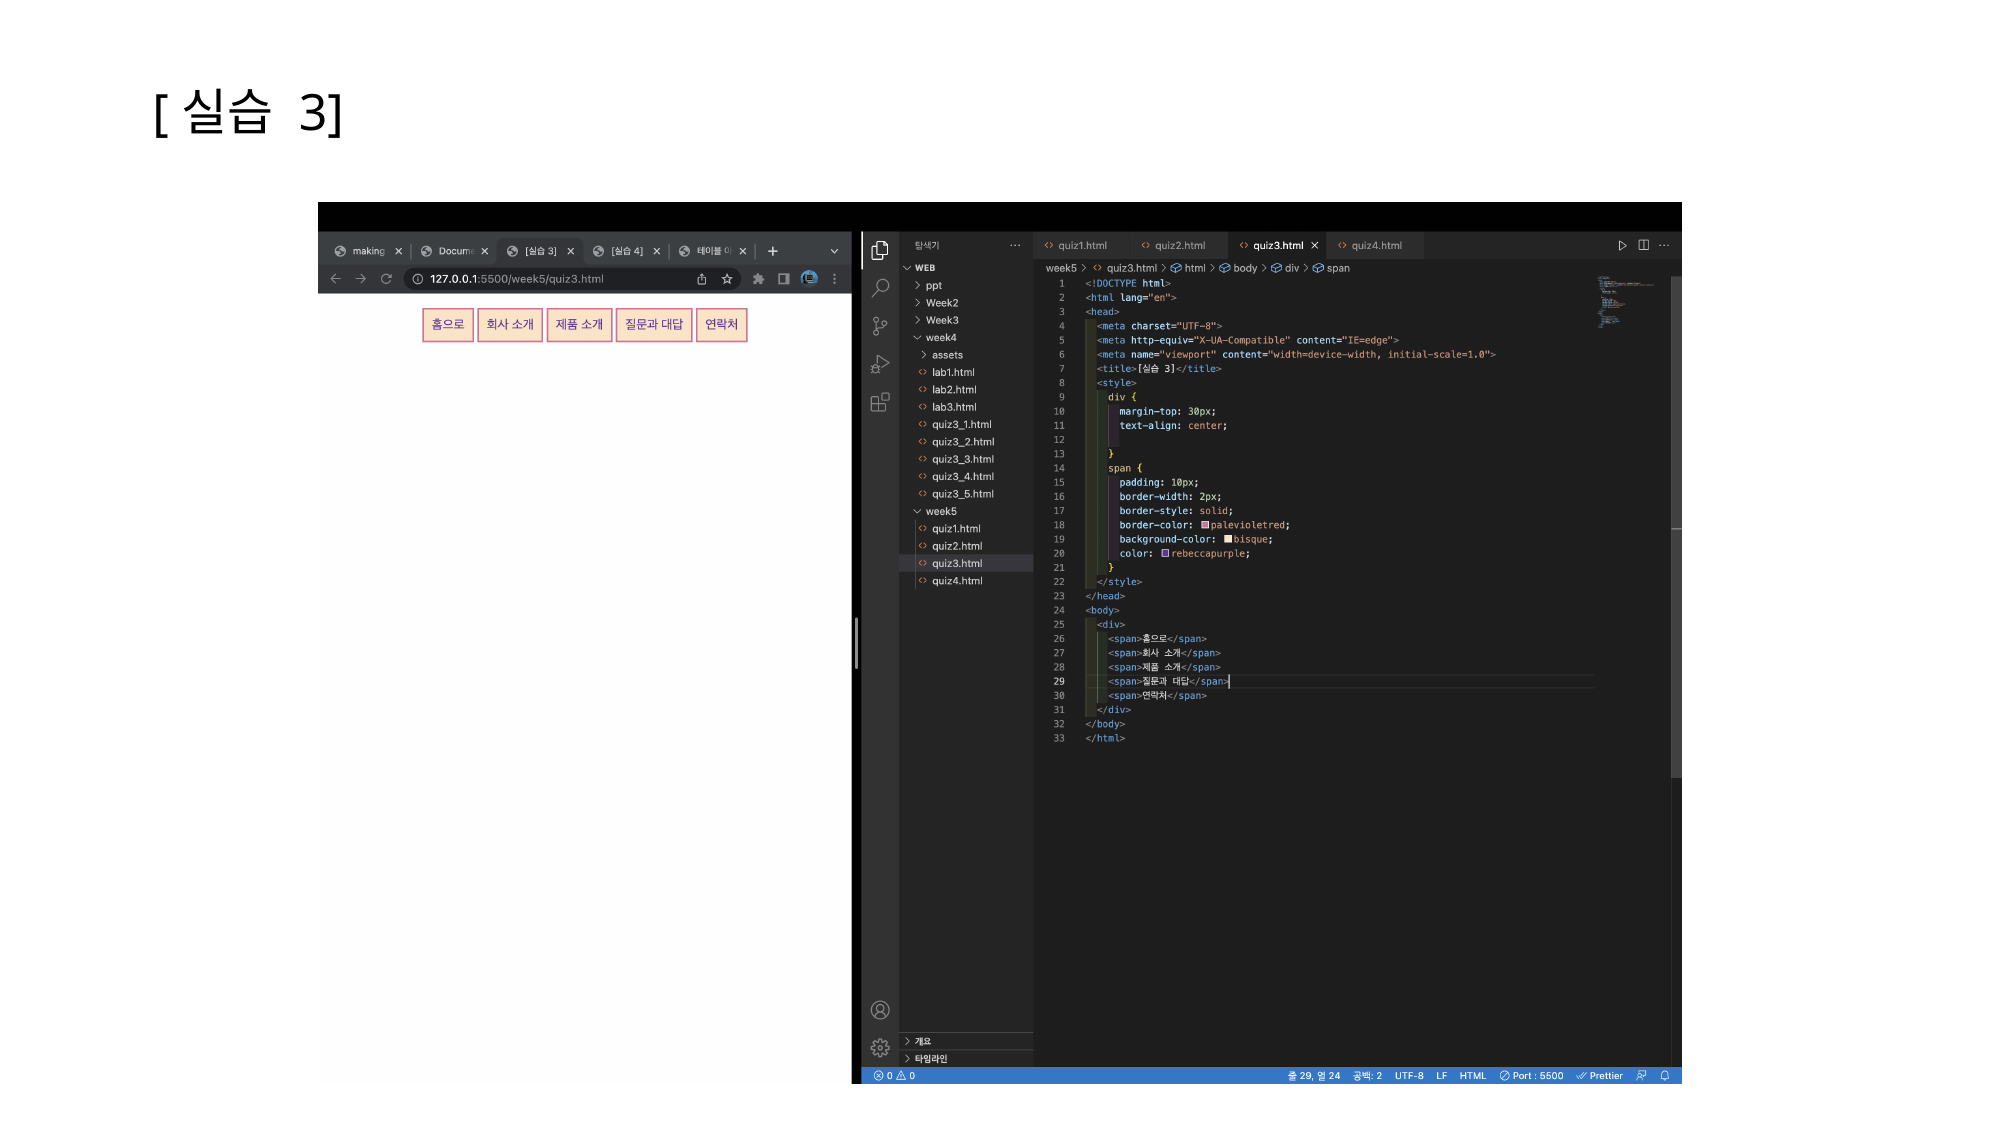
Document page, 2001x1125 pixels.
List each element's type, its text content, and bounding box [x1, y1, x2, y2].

picture [318, 202, 1682, 1084]
title [실습 3] [137, 59, 1436, 169]
